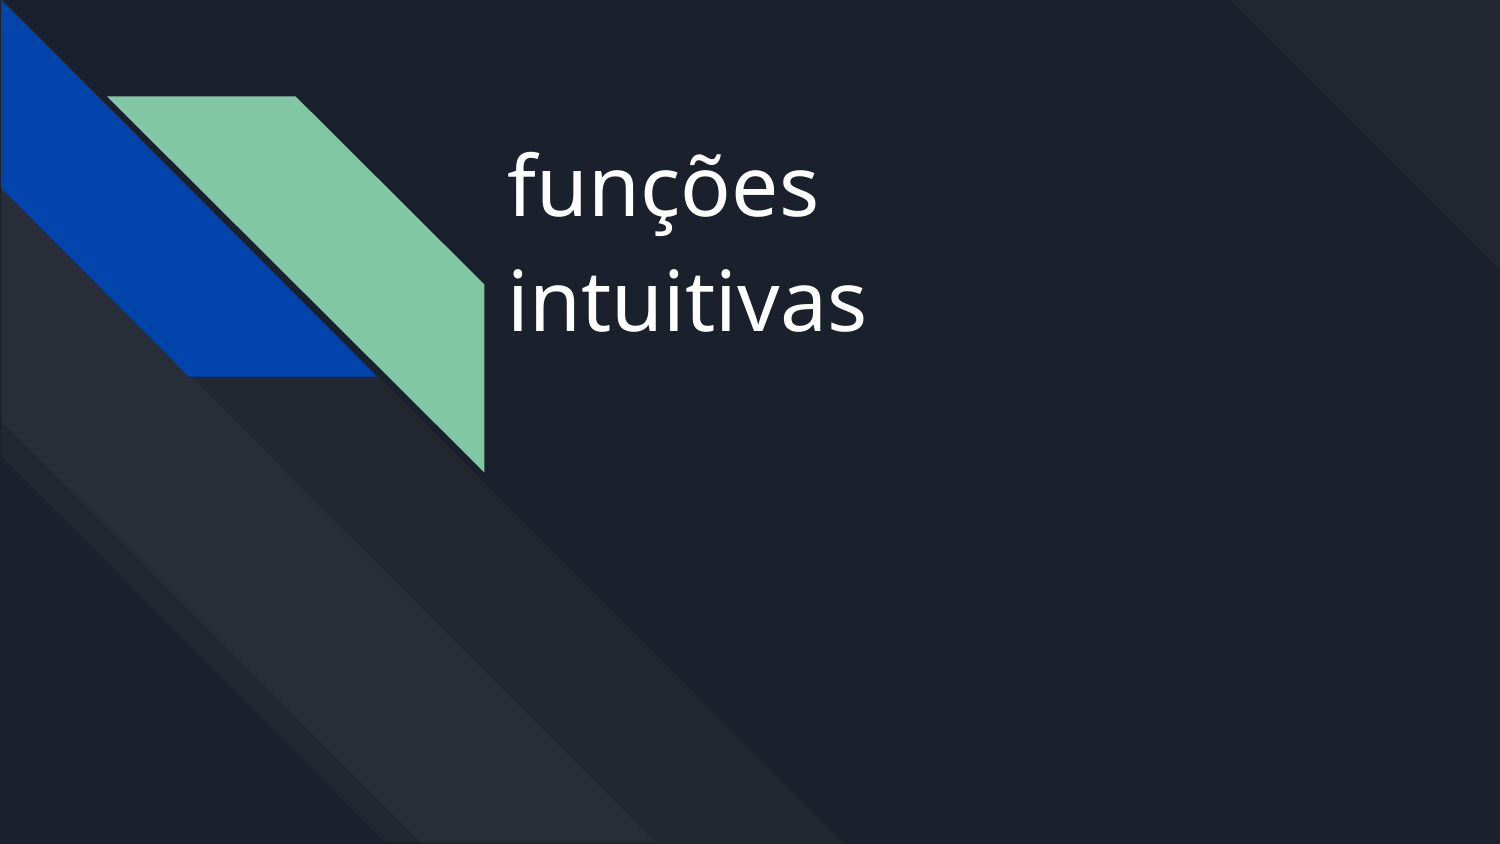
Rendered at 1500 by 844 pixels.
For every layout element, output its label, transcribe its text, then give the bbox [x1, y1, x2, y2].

title funções intuitivas [492, 111, 1316, 371]
